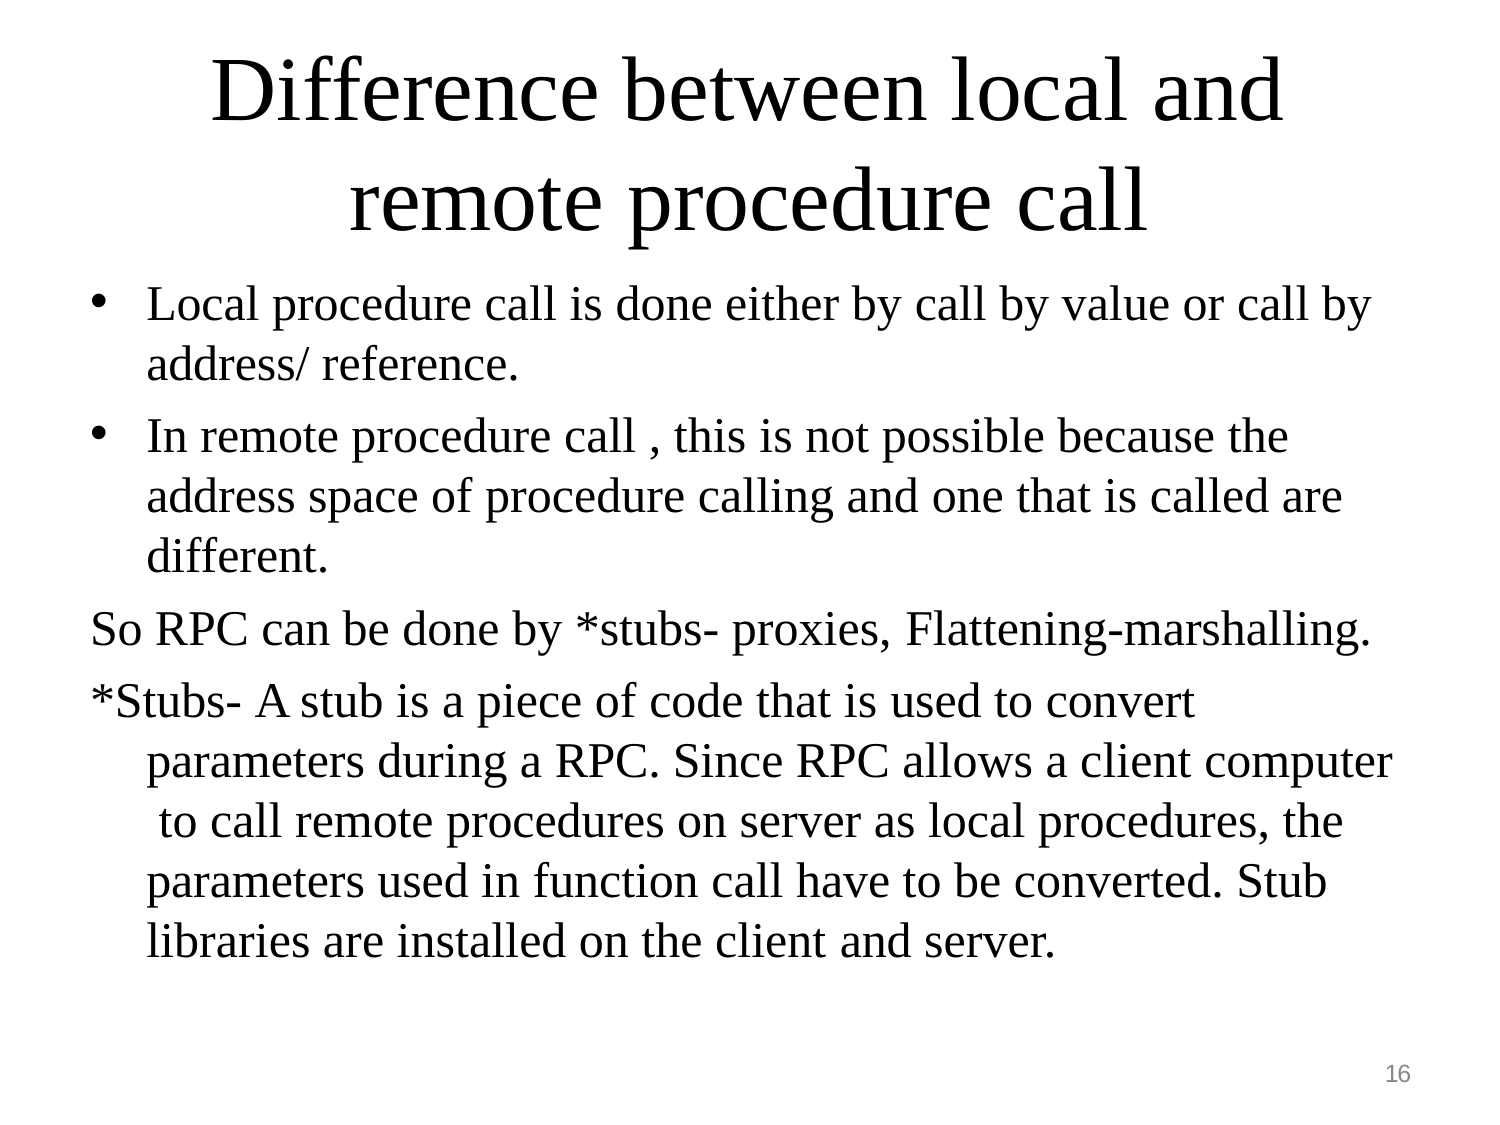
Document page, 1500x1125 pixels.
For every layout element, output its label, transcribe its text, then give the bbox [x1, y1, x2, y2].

text_box <number> [1378, 1061, 1417, 1125]
text_box So RPC can be done by *stubs- proxies, Flattening-marshalling. *Stubs- A stub is a piece of code that is used to convert parameters during a RPC. Since RPC allows a client computer to call remote procedures on server as local procedures, the parameters used in function call have to be converted. Stub libraries are installed on the client and server. [87, 580, 1398, 968]
text_box • [87, 397, 110, 460]
text_box Difference between local and remote procedure call [124, 26, 1376, 249]
text_box Local procedure call is done either by call by value or call by address/ reference. In remote procedure call , this is not possible because the address space of procedure calling and one that is called are different. [87, 267, 1411, 908]
